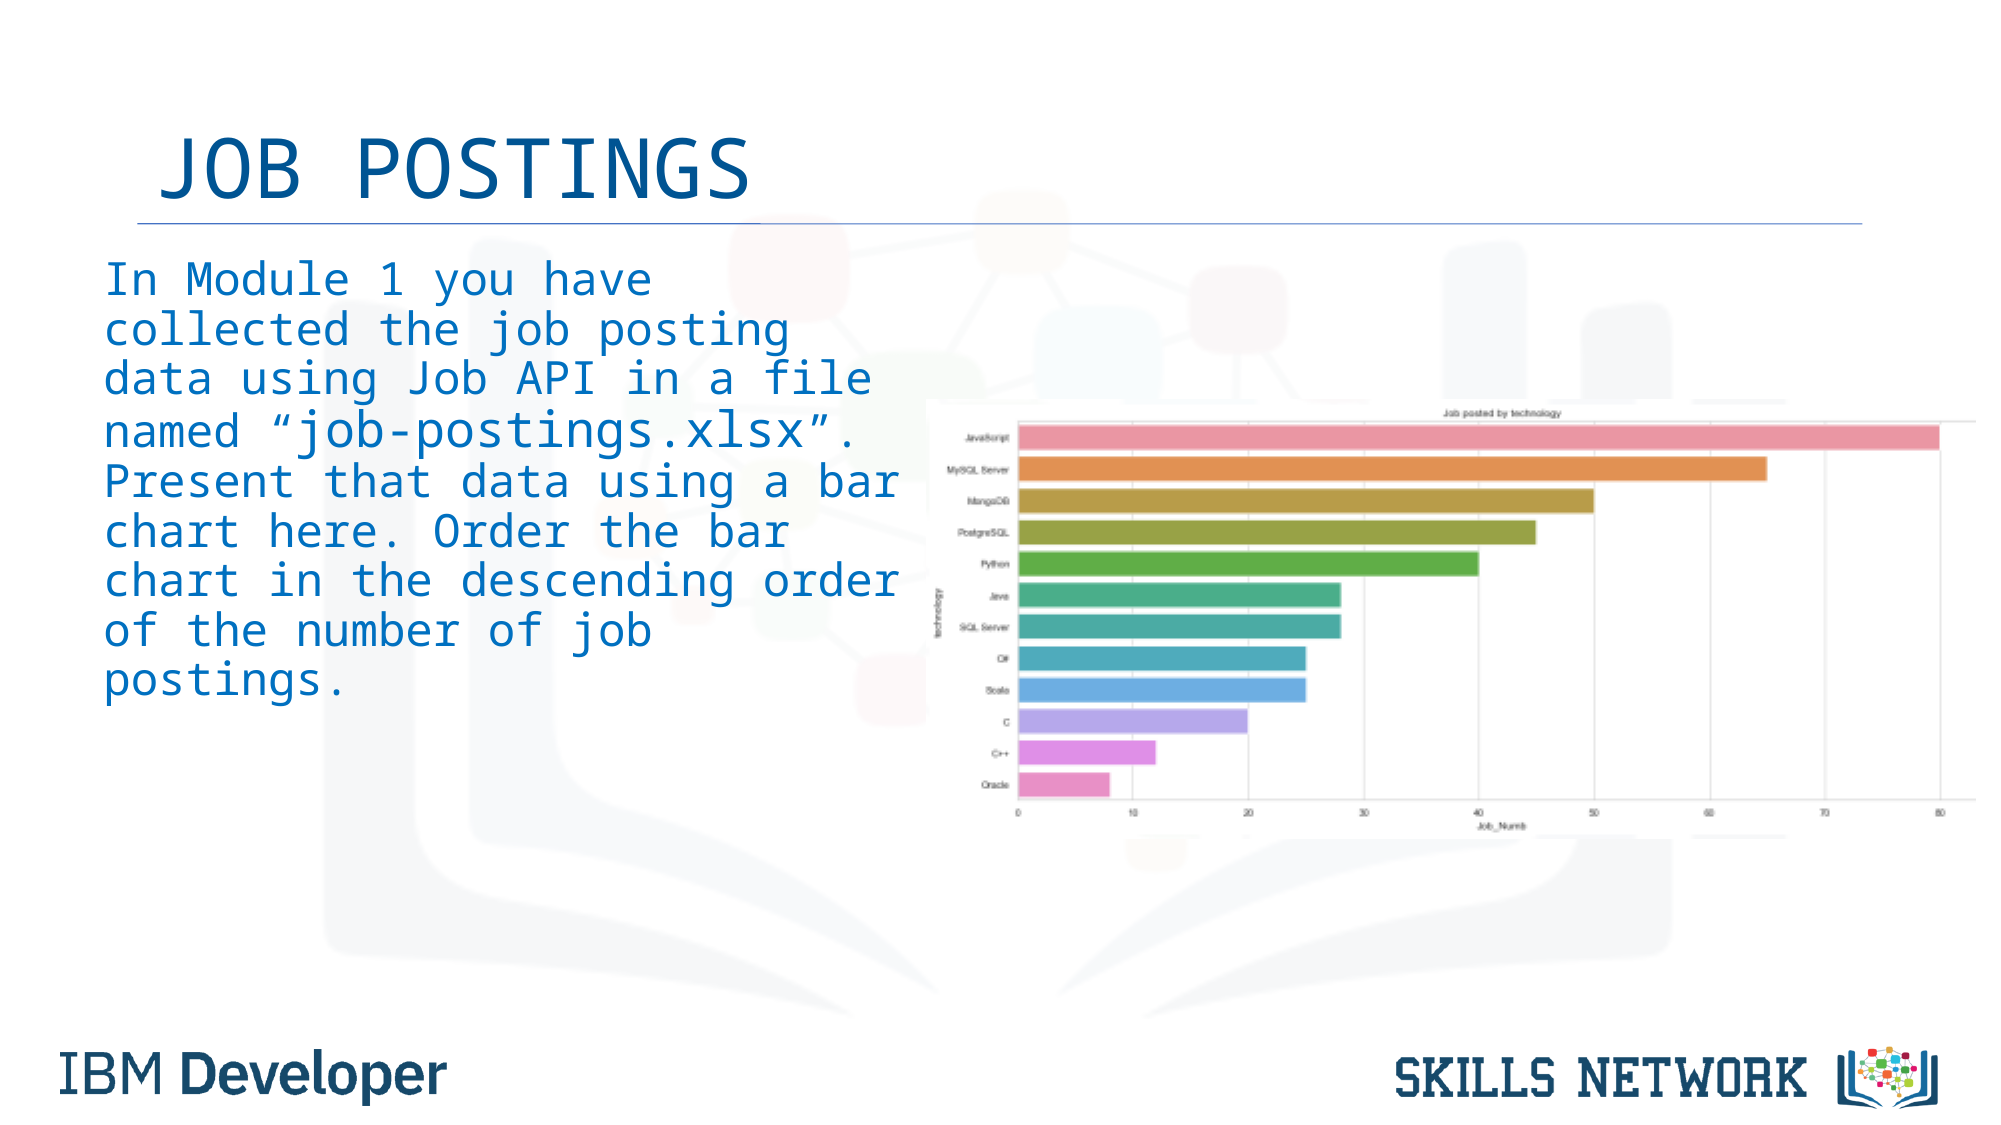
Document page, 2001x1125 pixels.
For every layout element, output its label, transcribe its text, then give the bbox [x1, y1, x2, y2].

picture [926, 399, 1976, 839]
picture [55, 1045, 459, 1108]
list In Module 1 you have collected the job posting data using Job API in a file named “job-postings.xlsx”. Present that data using a bar chart here. Order the bar chart in the descending order of the number of job postings. [88, 248, 927, 719]
title JOB POSTINGS [88, 62, 1061, 281]
picture [1390, 1045, 1945, 1111]
